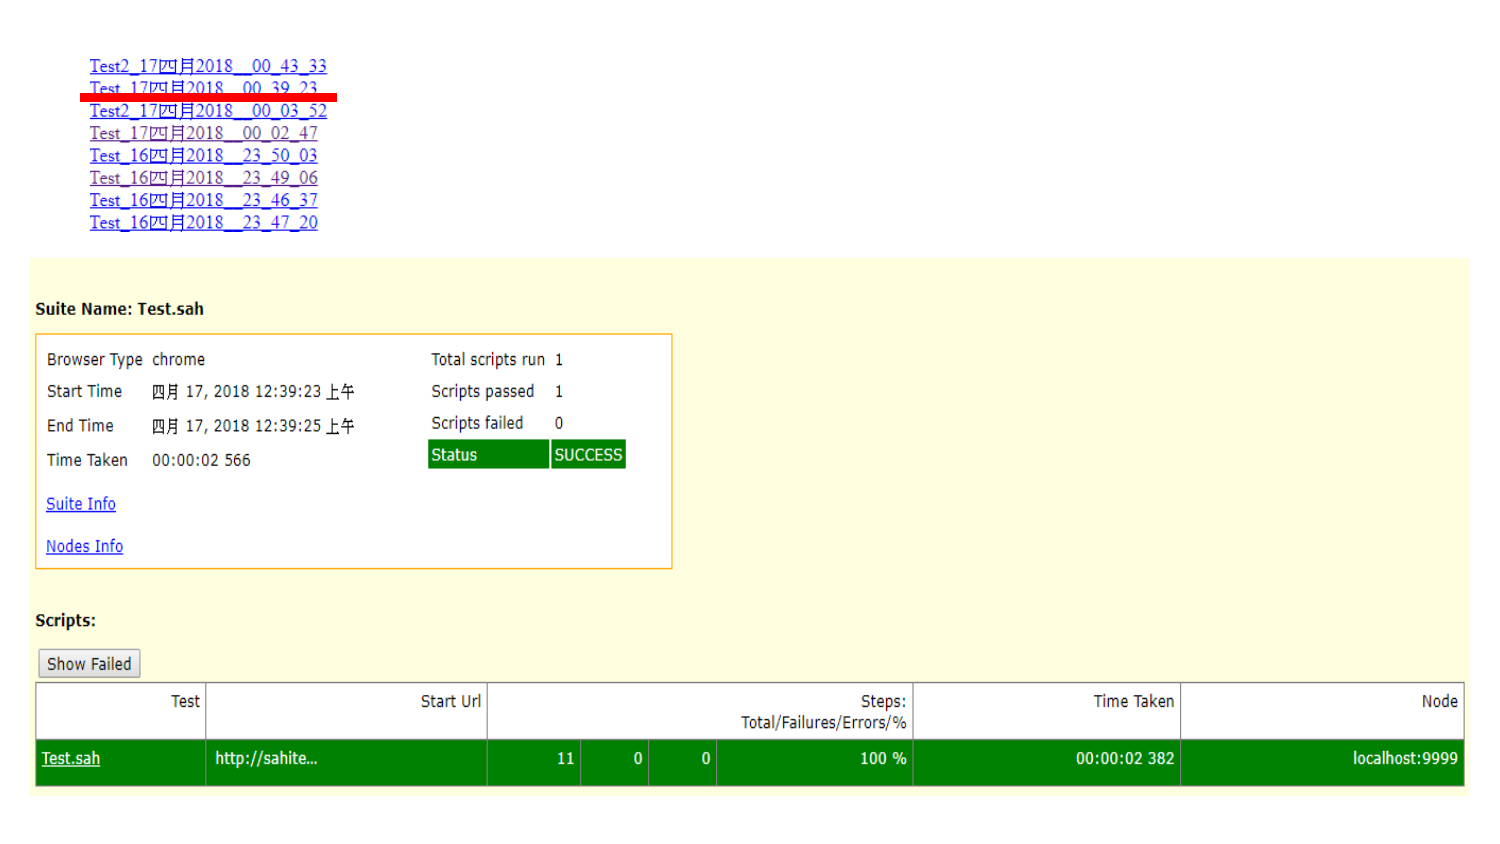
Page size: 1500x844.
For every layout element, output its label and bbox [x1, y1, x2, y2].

text_box [89, 98, 328, 232]
text_box [29, 258, 1470, 796]
text_box [89, 58, 328, 97]
